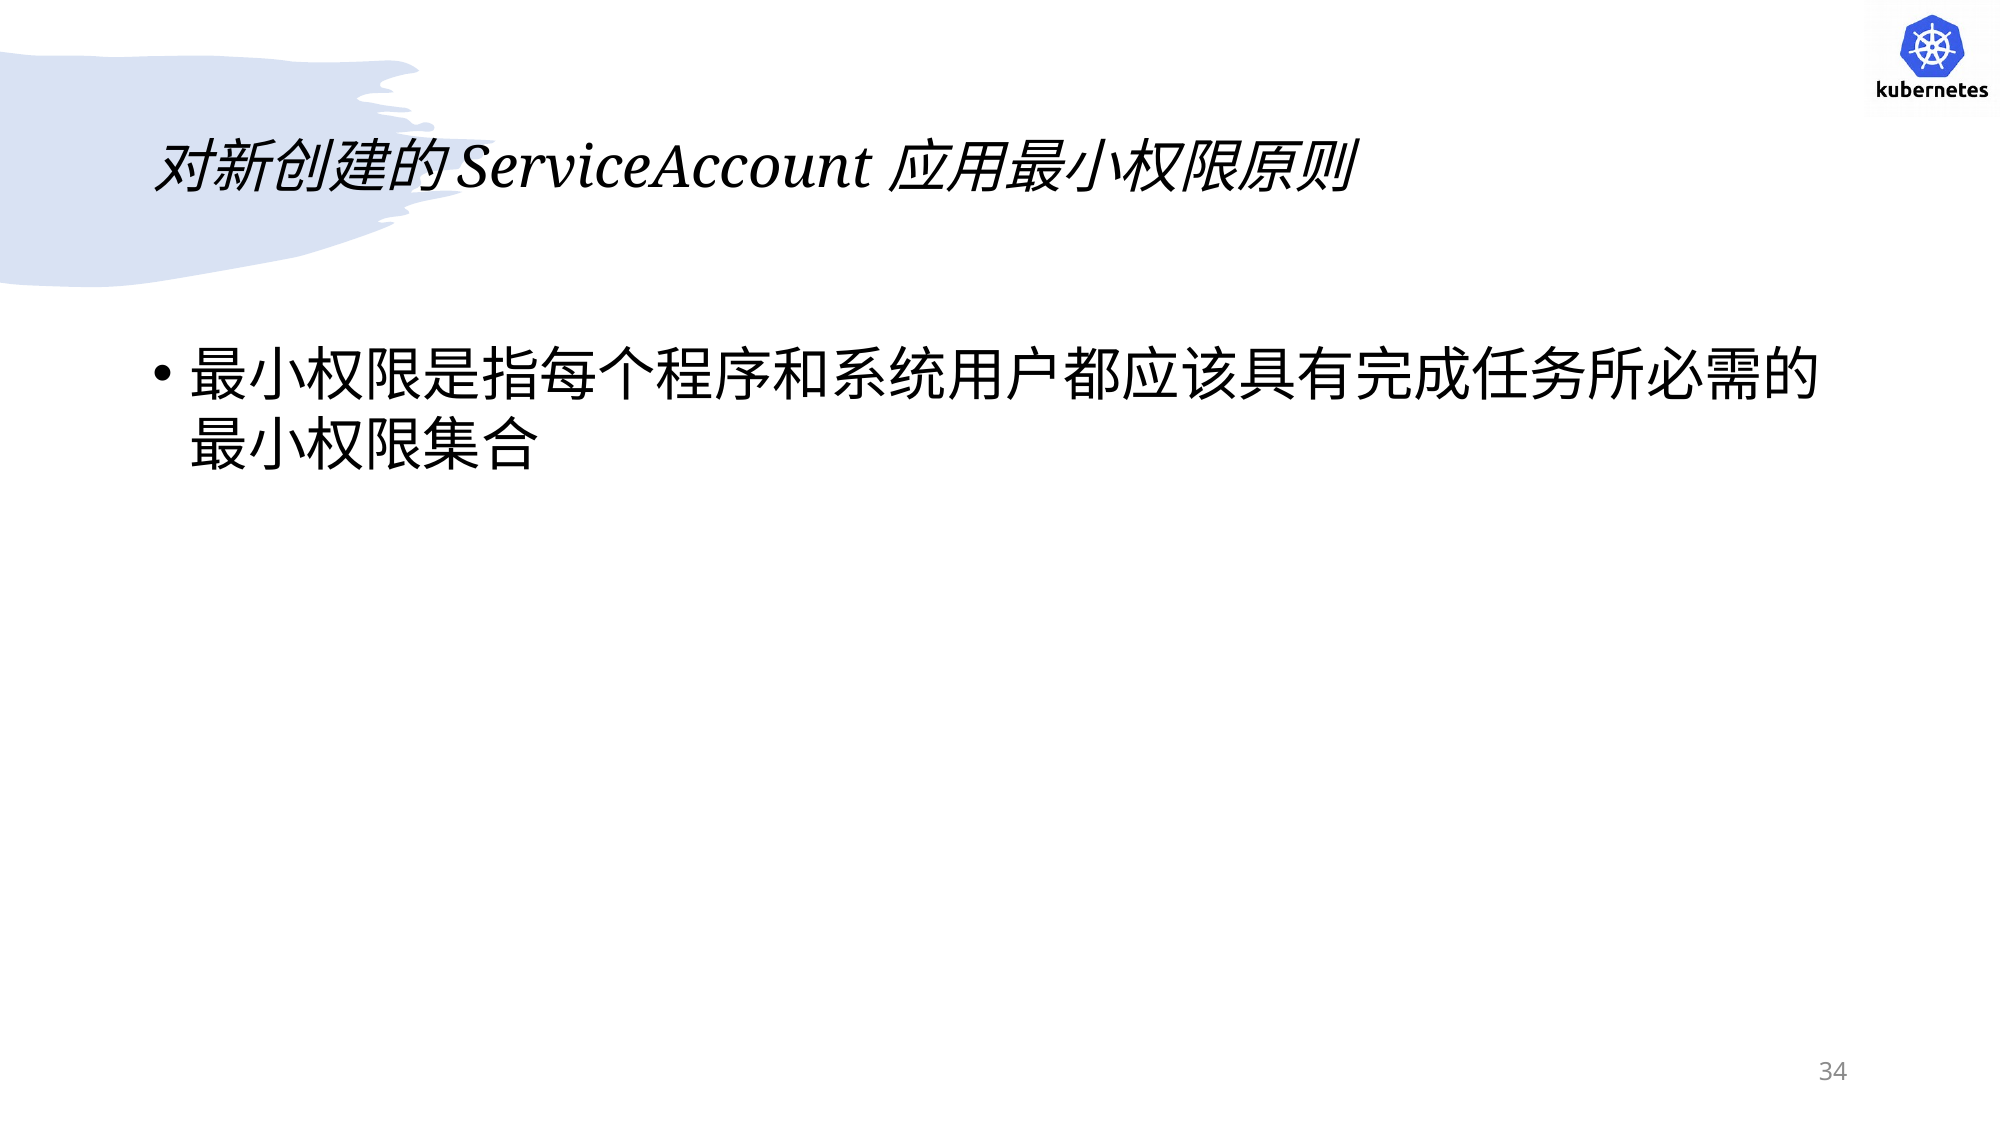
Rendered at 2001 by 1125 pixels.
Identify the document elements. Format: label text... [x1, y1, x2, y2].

picture [1864, 0, 2000, 117]
slide_number 34 [1412, 1042, 1863, 1103]
title 对新创建的ServiceAccount应用最小权限原则 [137, 59, 1863, 278]
list 最小权限是指每个程序和系统用户都应该具有完成任务所必需的最小权限集合 [137, 329, 1863, 1013]
